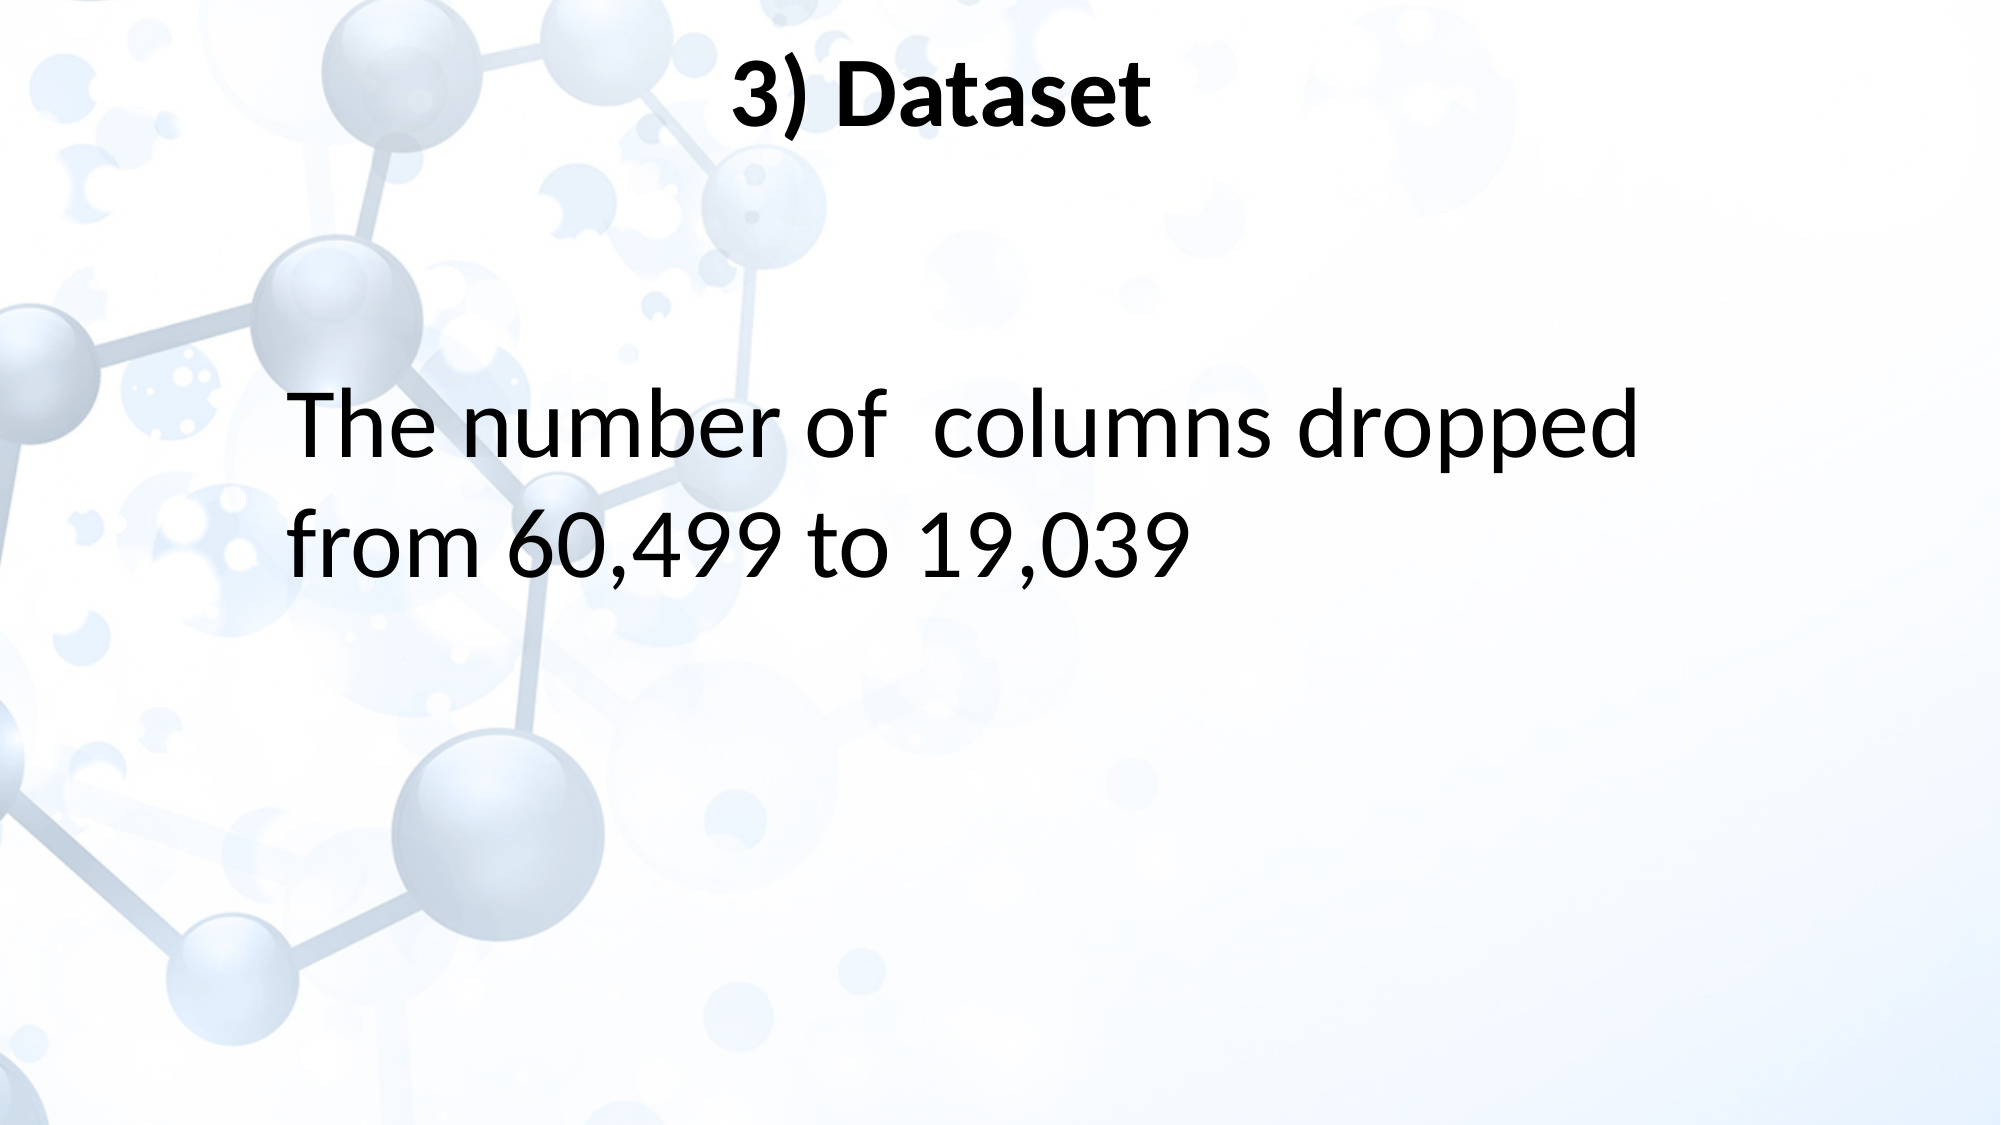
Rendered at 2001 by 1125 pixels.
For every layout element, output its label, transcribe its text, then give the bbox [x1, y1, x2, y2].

picture [0, 0, 2001, 1125]
text_box The number of columns dropped from 60,499 to 19,039 [272, 349, 1725, 605]
text_box 3) Dataset [83, 19, 1800, 155]
